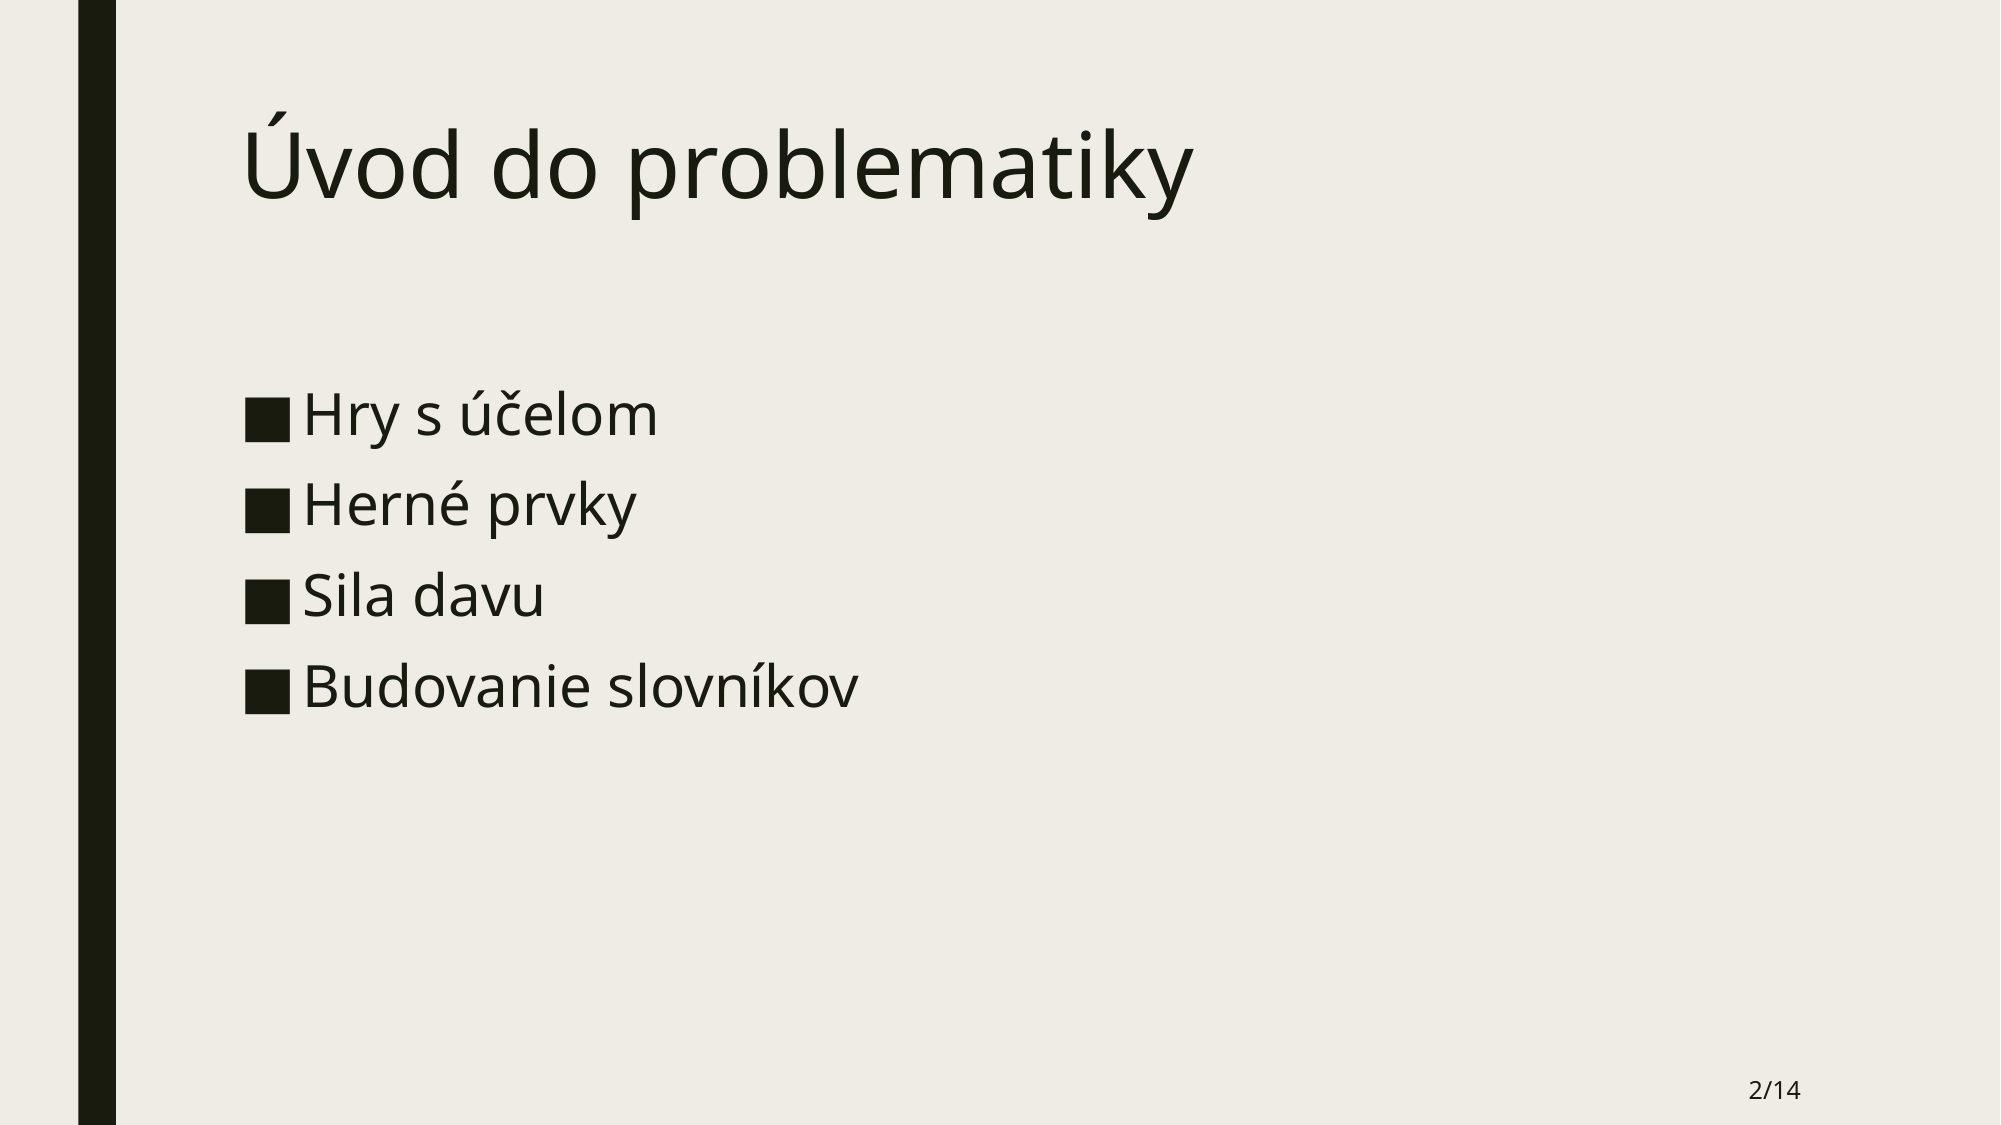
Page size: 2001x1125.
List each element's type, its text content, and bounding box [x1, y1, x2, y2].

slide_number 2/14 [1553, 1058, 1816, 1125]
title Úvod do problematiky [225, 112, 1800, 357]
list Hry s účelom Herné prvky Sila davu Budovanie slovníkov [225, 375, 1800, 963]
